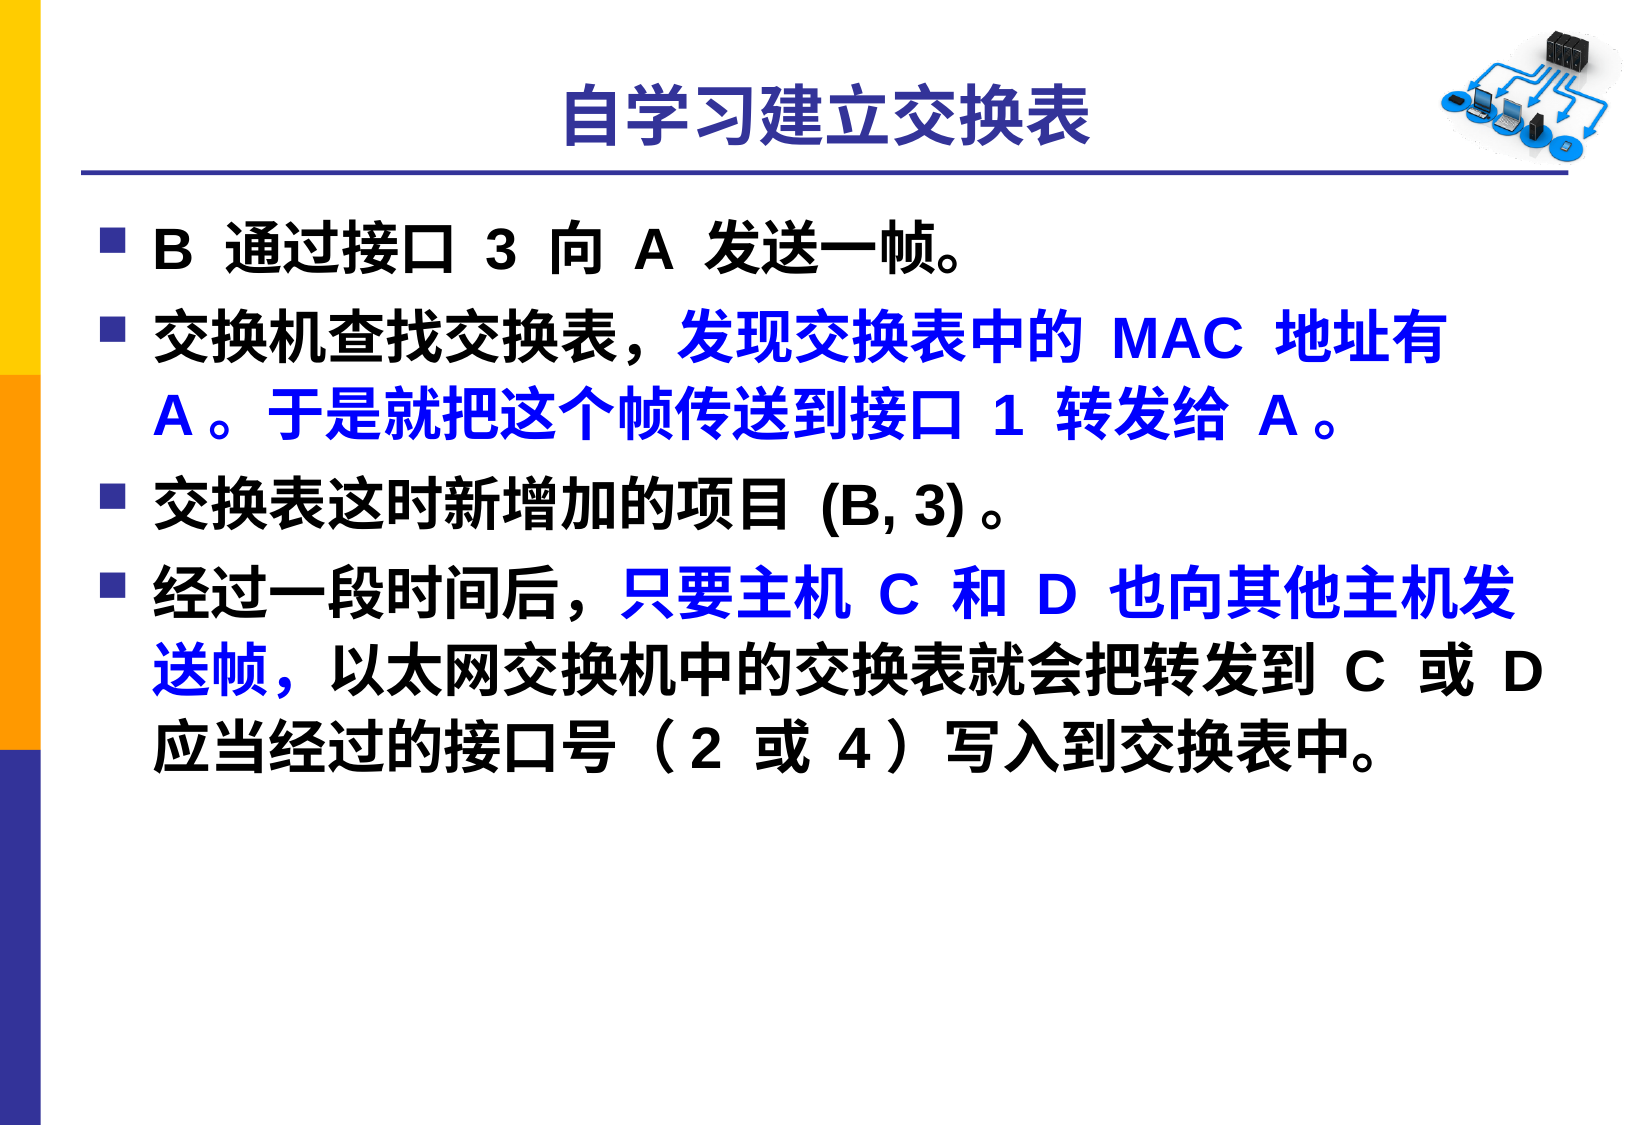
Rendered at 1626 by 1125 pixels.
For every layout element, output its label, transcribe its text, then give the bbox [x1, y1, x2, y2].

title 自学习建立交换表 [81, 30, 1569, 161]
list B 通过接口 3 向 A 发送一帧。 交换机查找交换表，发现交换表中的 MAC 地址有 A。于是就把这个帧传送到接口 1 转发给 A。 交换表这时新增加的项目 (B, 3)。 经过一段时间后，只要主机 C 和 D 也向其他主机发送帧，以太网交换机中的交换表就会把转发到 C 或 D 应当经过的接口号（2 或 4）写入到交换表中。 [81, 196, 1569, 1006]
picture [1438, 30, 1624, 165]
